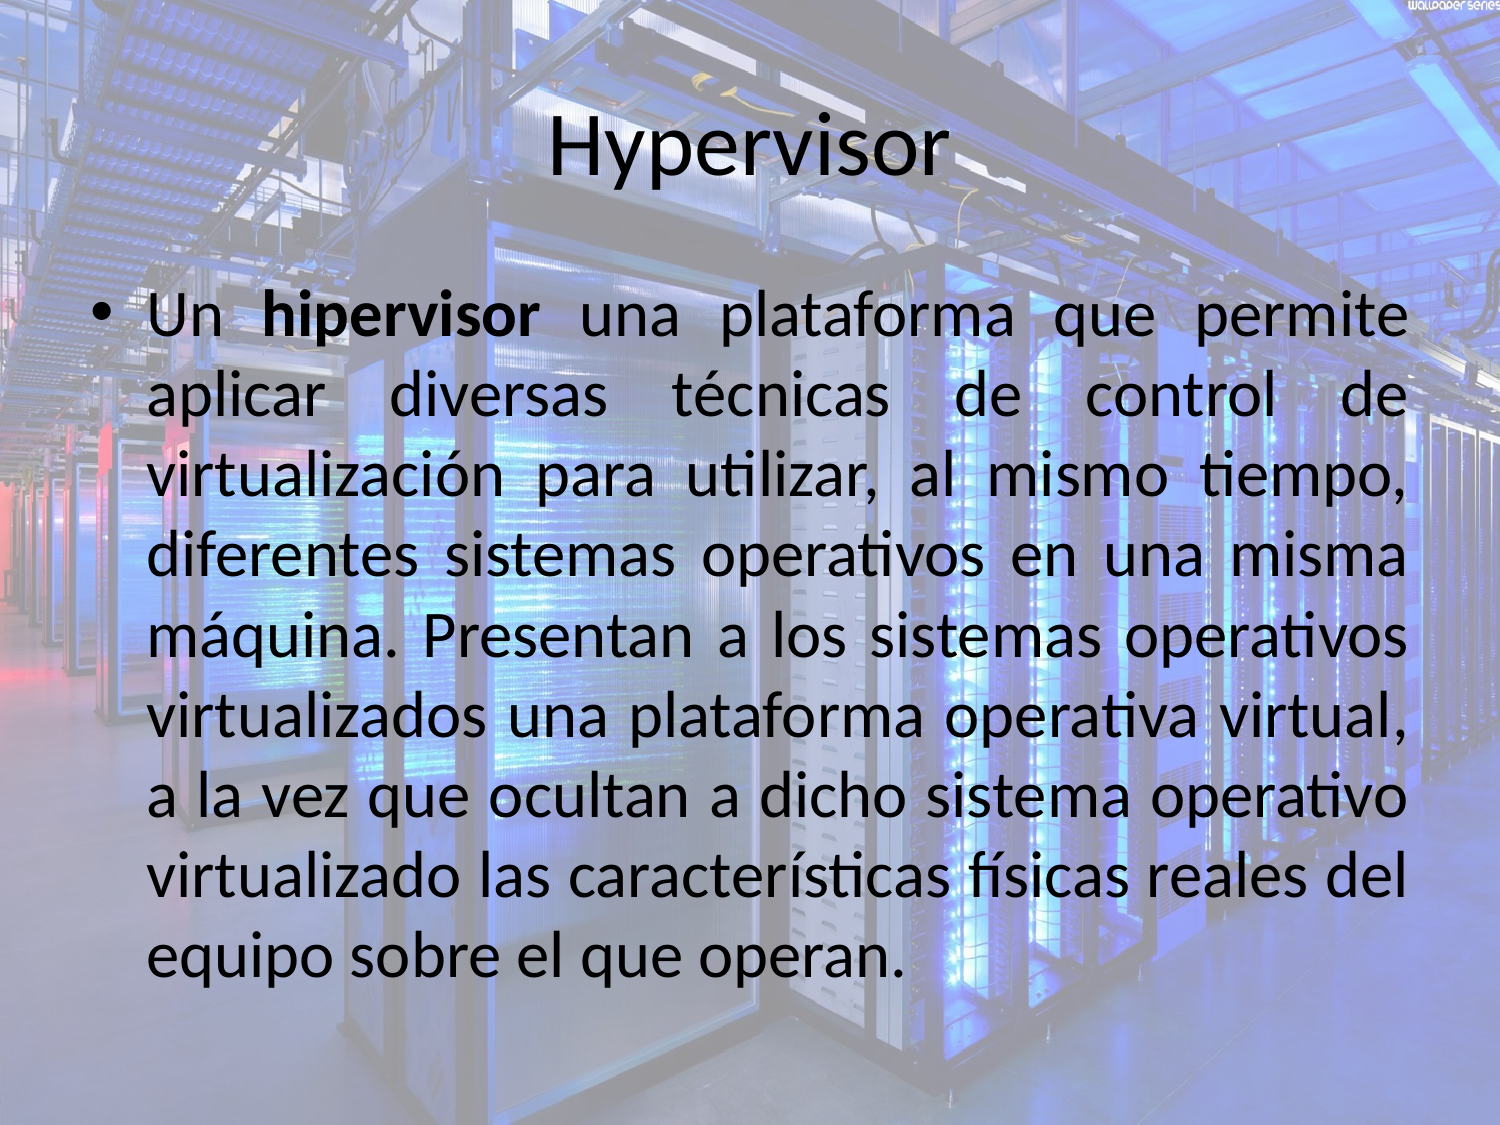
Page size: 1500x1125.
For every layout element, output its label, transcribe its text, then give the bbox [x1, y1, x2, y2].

title Hypervisor [75, 45, 1425, 233]
list Un hipervisor una plataforma que permite aplicar diversas técnicas de control de virtualización para utilizar, al mismo tiempo, diferentes sistemas operativos en una misma máquina. Presentan a los sistemas operativos virtualizados una plataforma operativa virtual, a la vez que ocultan a dicho sistema operativo virtualizado las características físicas reales del equipo sobre el que operan. [75, 262, 1425, 1005]
